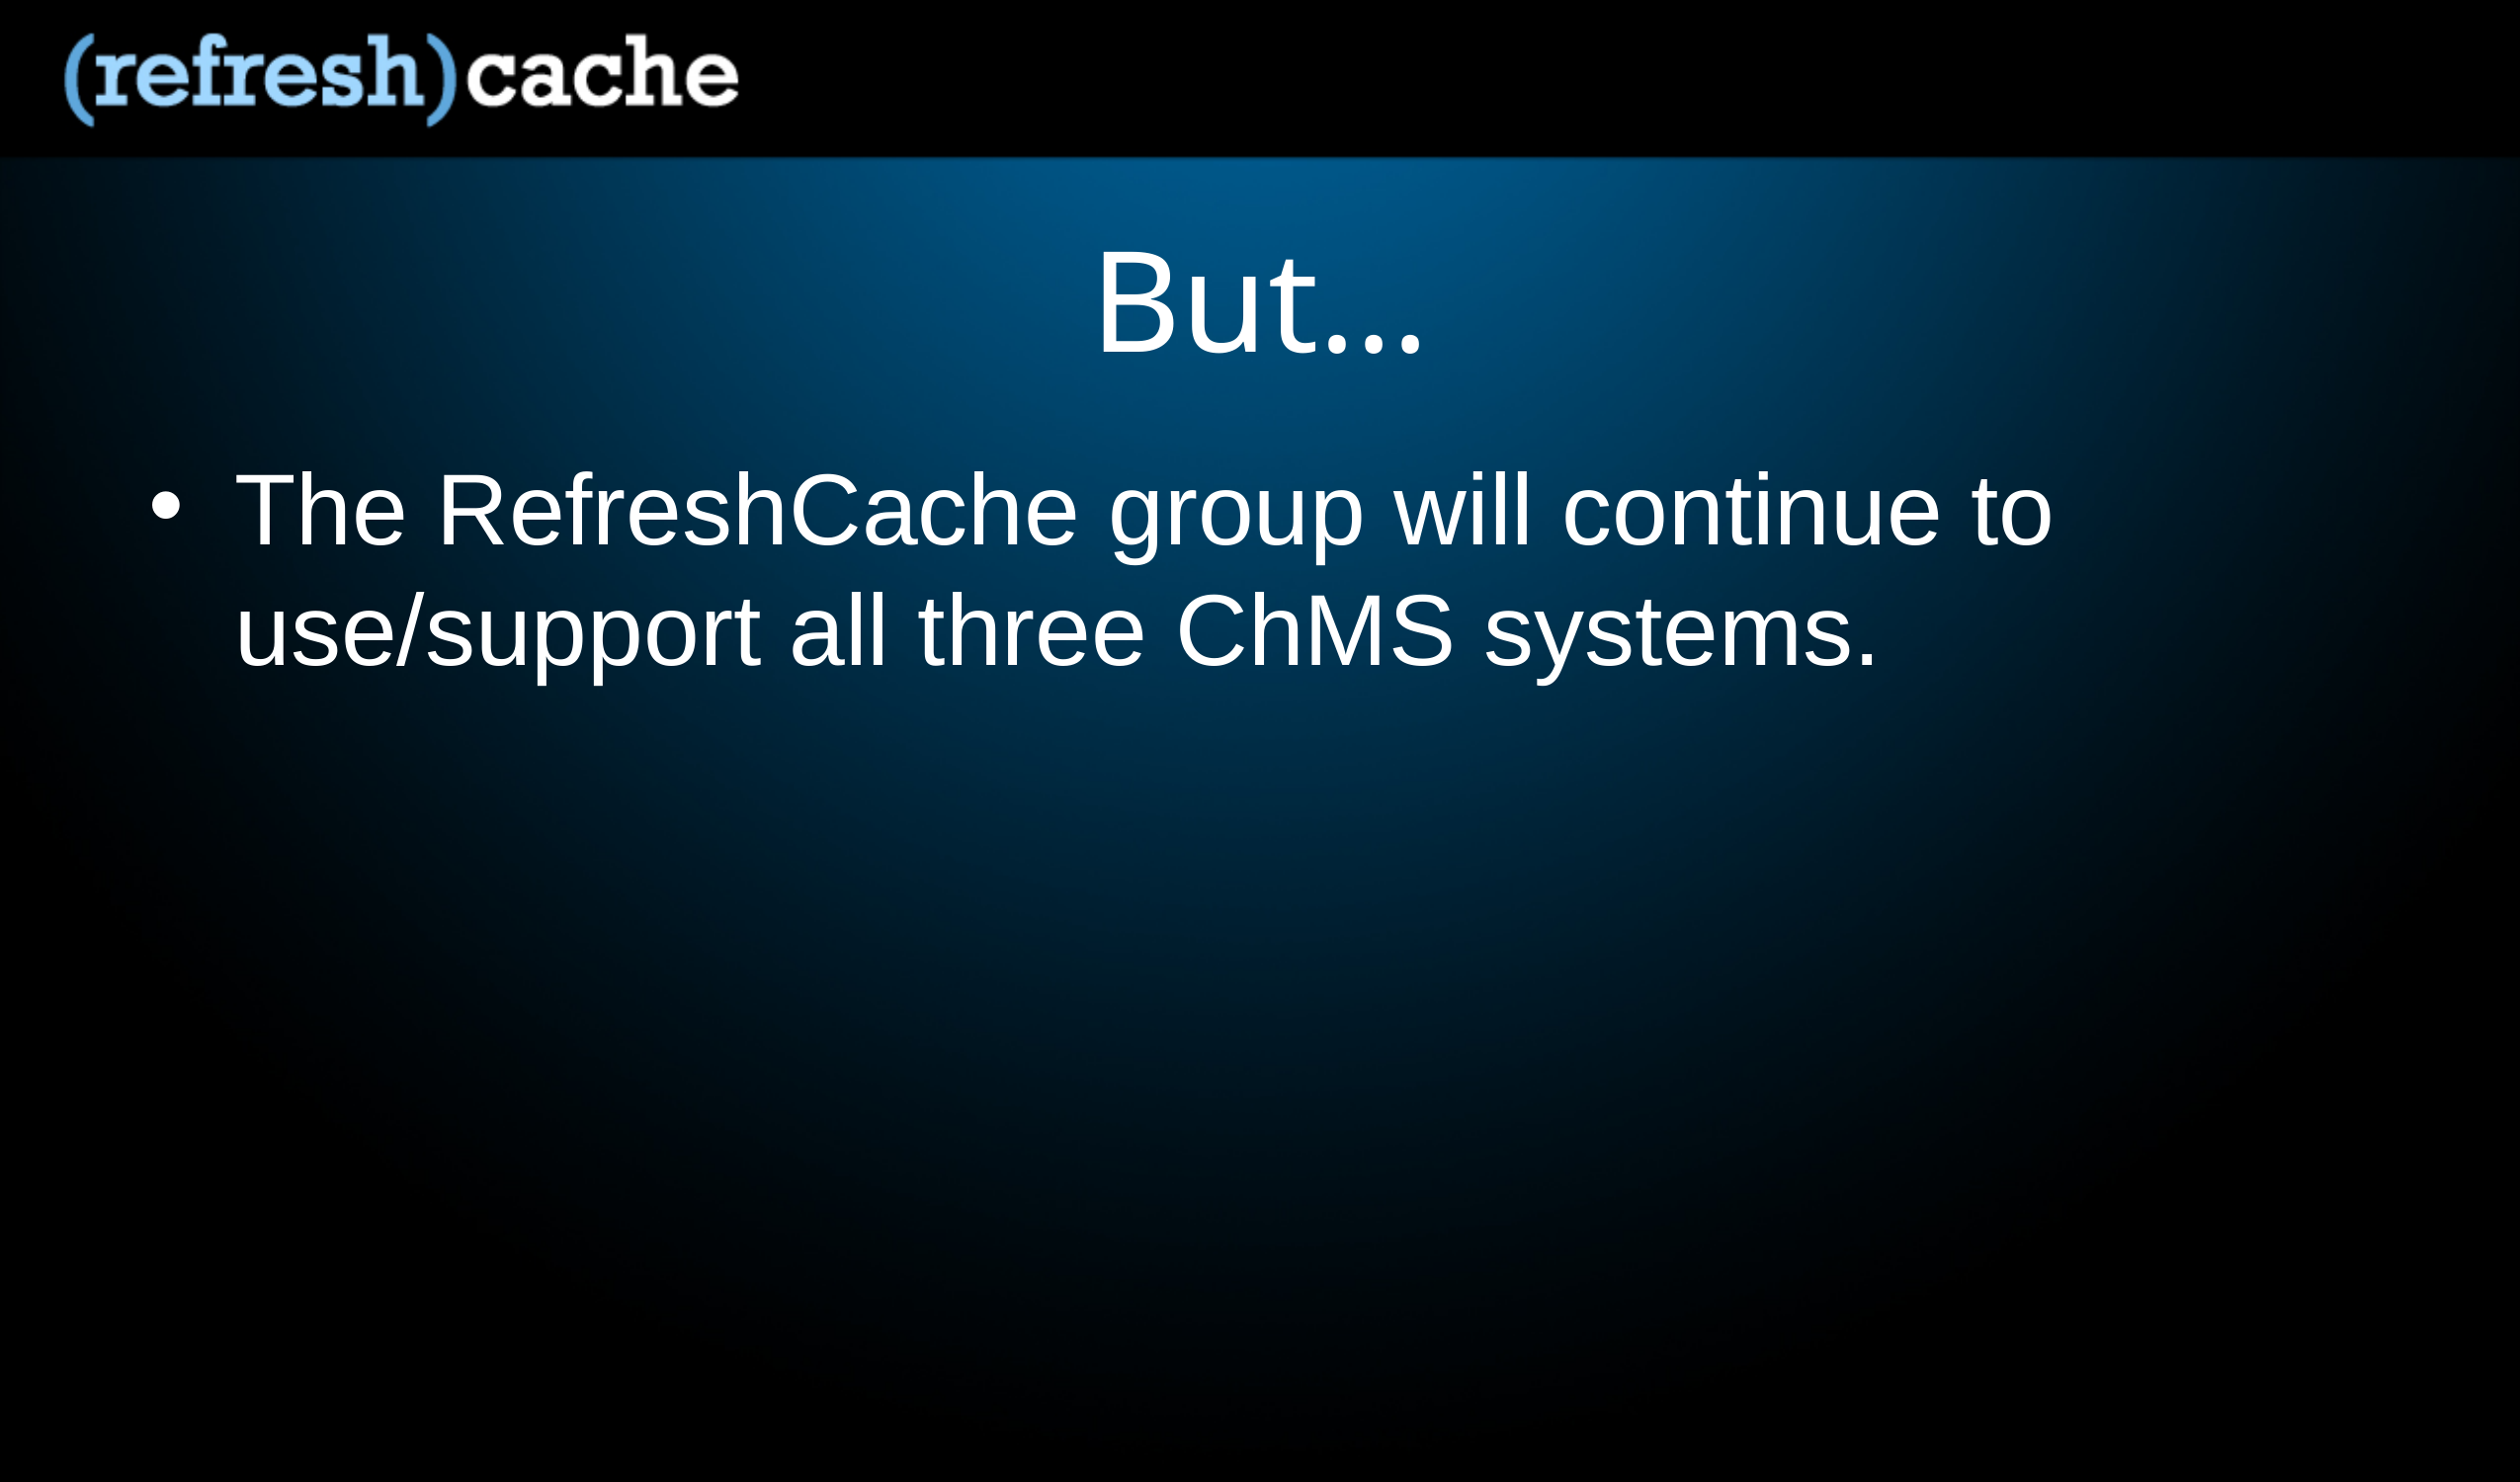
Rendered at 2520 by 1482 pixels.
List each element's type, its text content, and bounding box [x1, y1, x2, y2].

list The RefreshCache group will continue to use/support all three ChMS systems. [126, 432, 2394, 1324]
picture [0, 0, 2520, 1482]
title But… [126, 172, 2394, 420]
